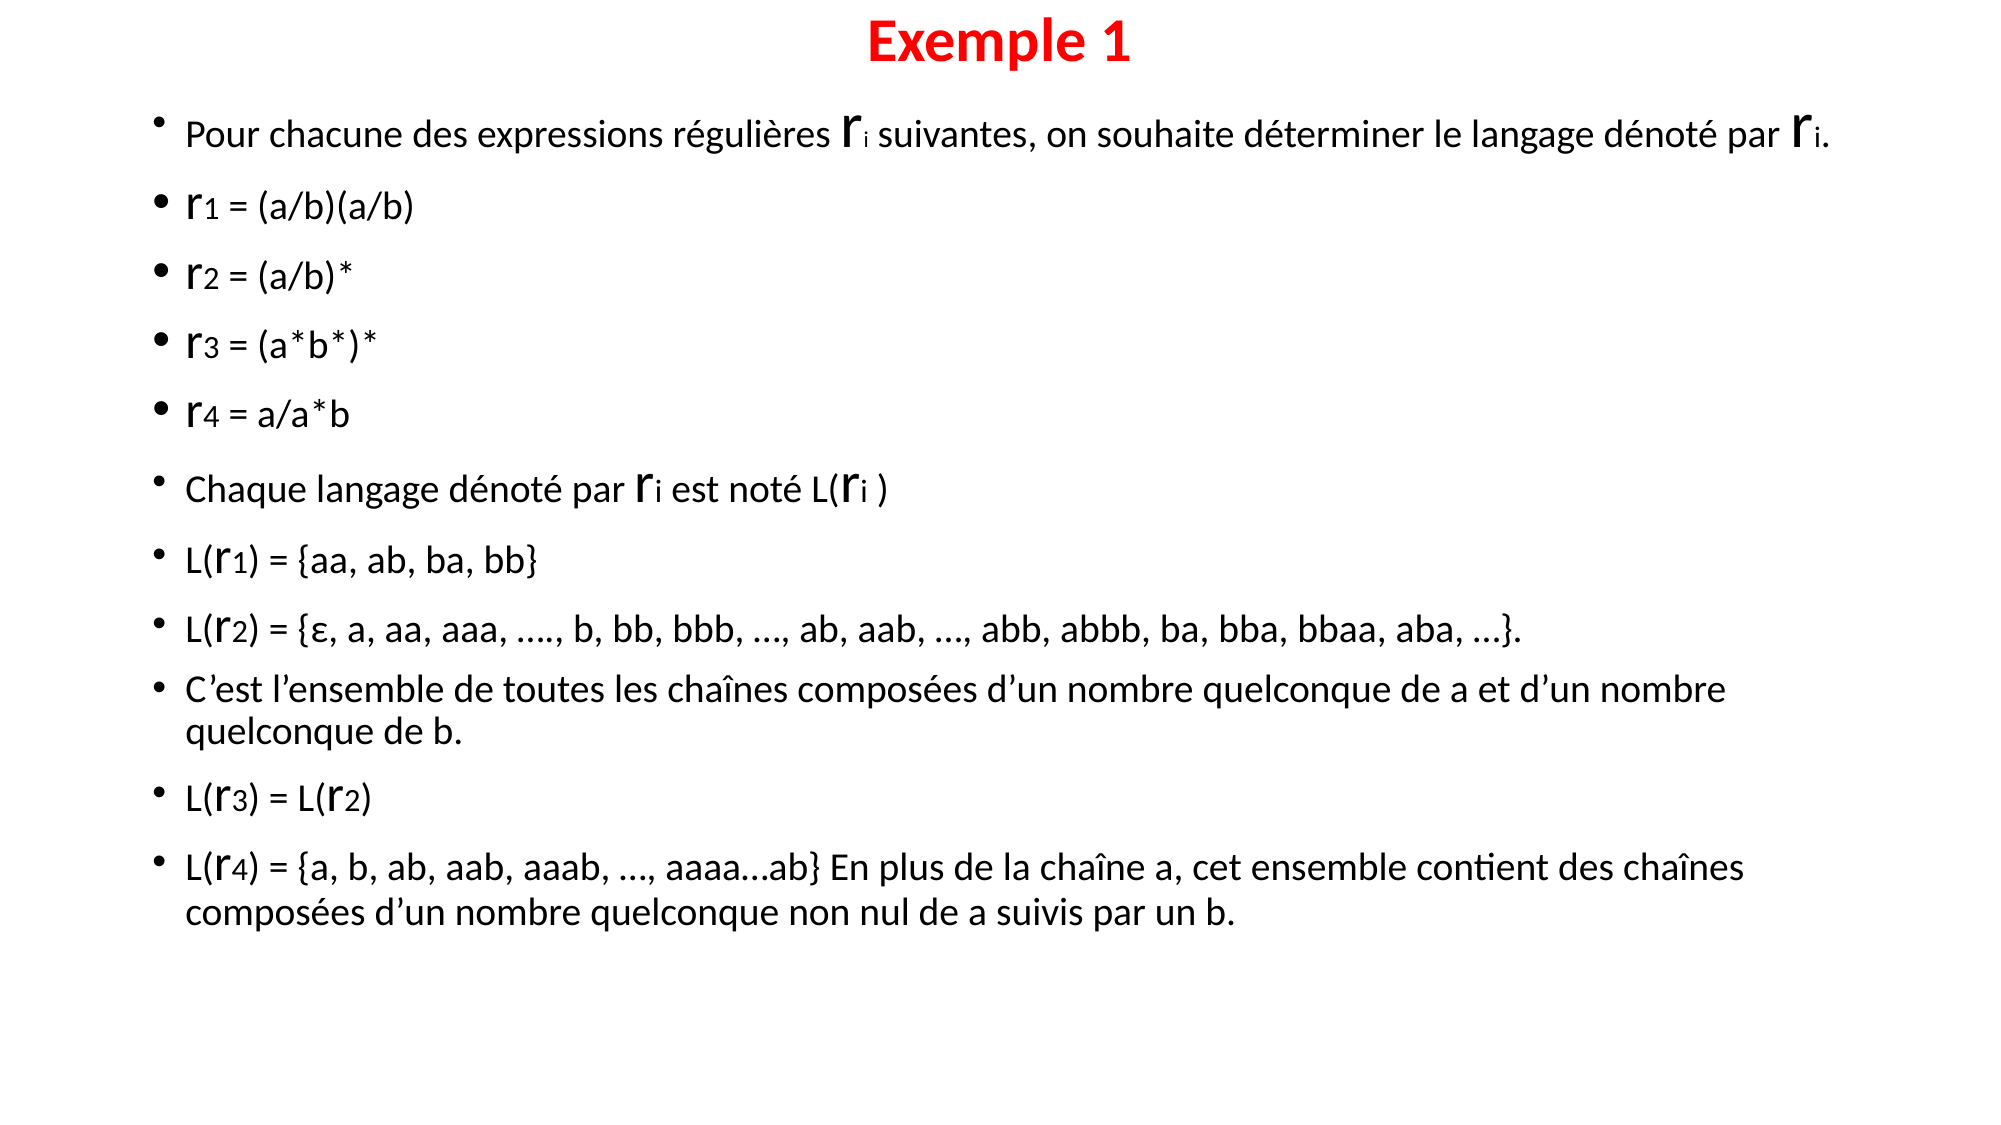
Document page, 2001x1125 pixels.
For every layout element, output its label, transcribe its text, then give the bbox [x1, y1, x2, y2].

list Pour chacune des expressions régulières ri suivantes, on souhaite déterminer le langage dénoté par ri. r1 = (a/b)(a/b) r2 = (a/b)* r3 = (a*b*)* r4 = a/a*b Chaque langage dénoté par ri est noté L(ri ) L(r1) = {aa, ab, ba, bb} L(r2) = {ε, a, aa, aaa, …., b, bb, bbb, …, ab, aab, …, abb, abbb, ba, bba, bbaa, aba, …}. C’est l’ensemble de toutes les chaînes composées d’un nombre quelconque de a et d’un nombre quelconque de b. L(r3) = L(r2) L(r4) = {a, b, ab, aab, aaab, …, aaaa…ab} En plus de la chaîne a, cet ensemble contient des chaînes composées d’un nombre quelconque non nul de a suivis par un b. [137, 82, 1863, 1014]
title Exemple 1 [137, 0, 1863, 82]
